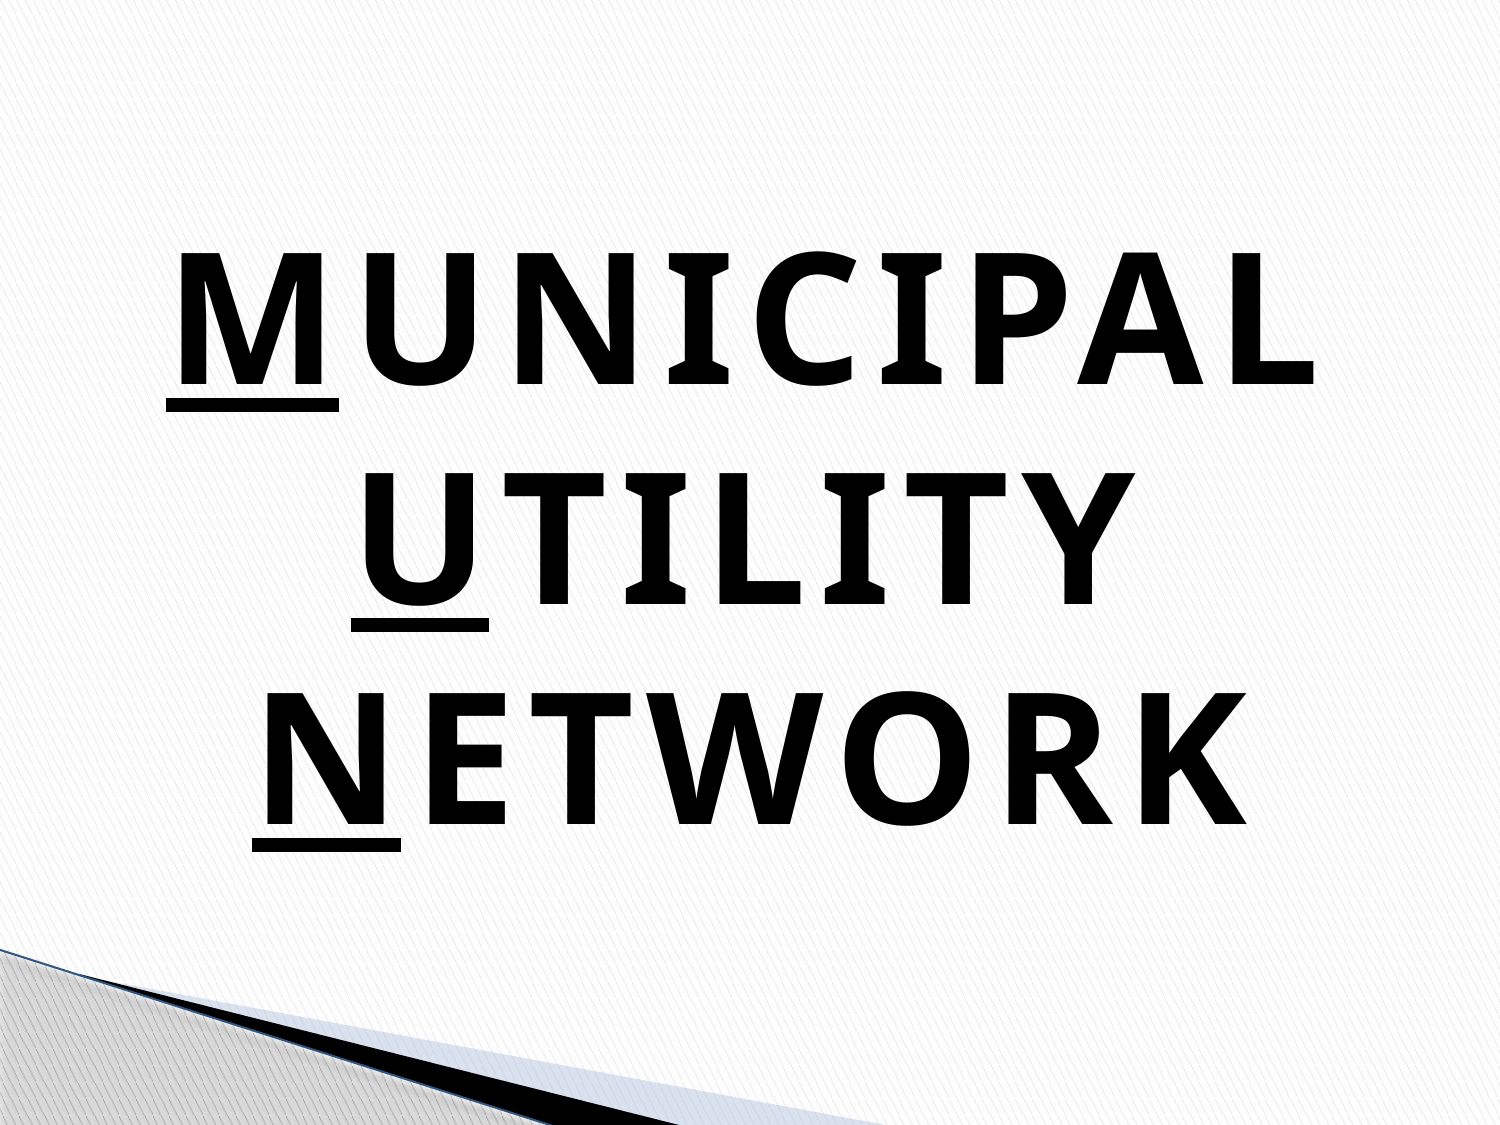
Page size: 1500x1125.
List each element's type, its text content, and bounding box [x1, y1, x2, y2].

title MUNICIPAL UTILITY NETWORK [75, 262, 1425, 800]
